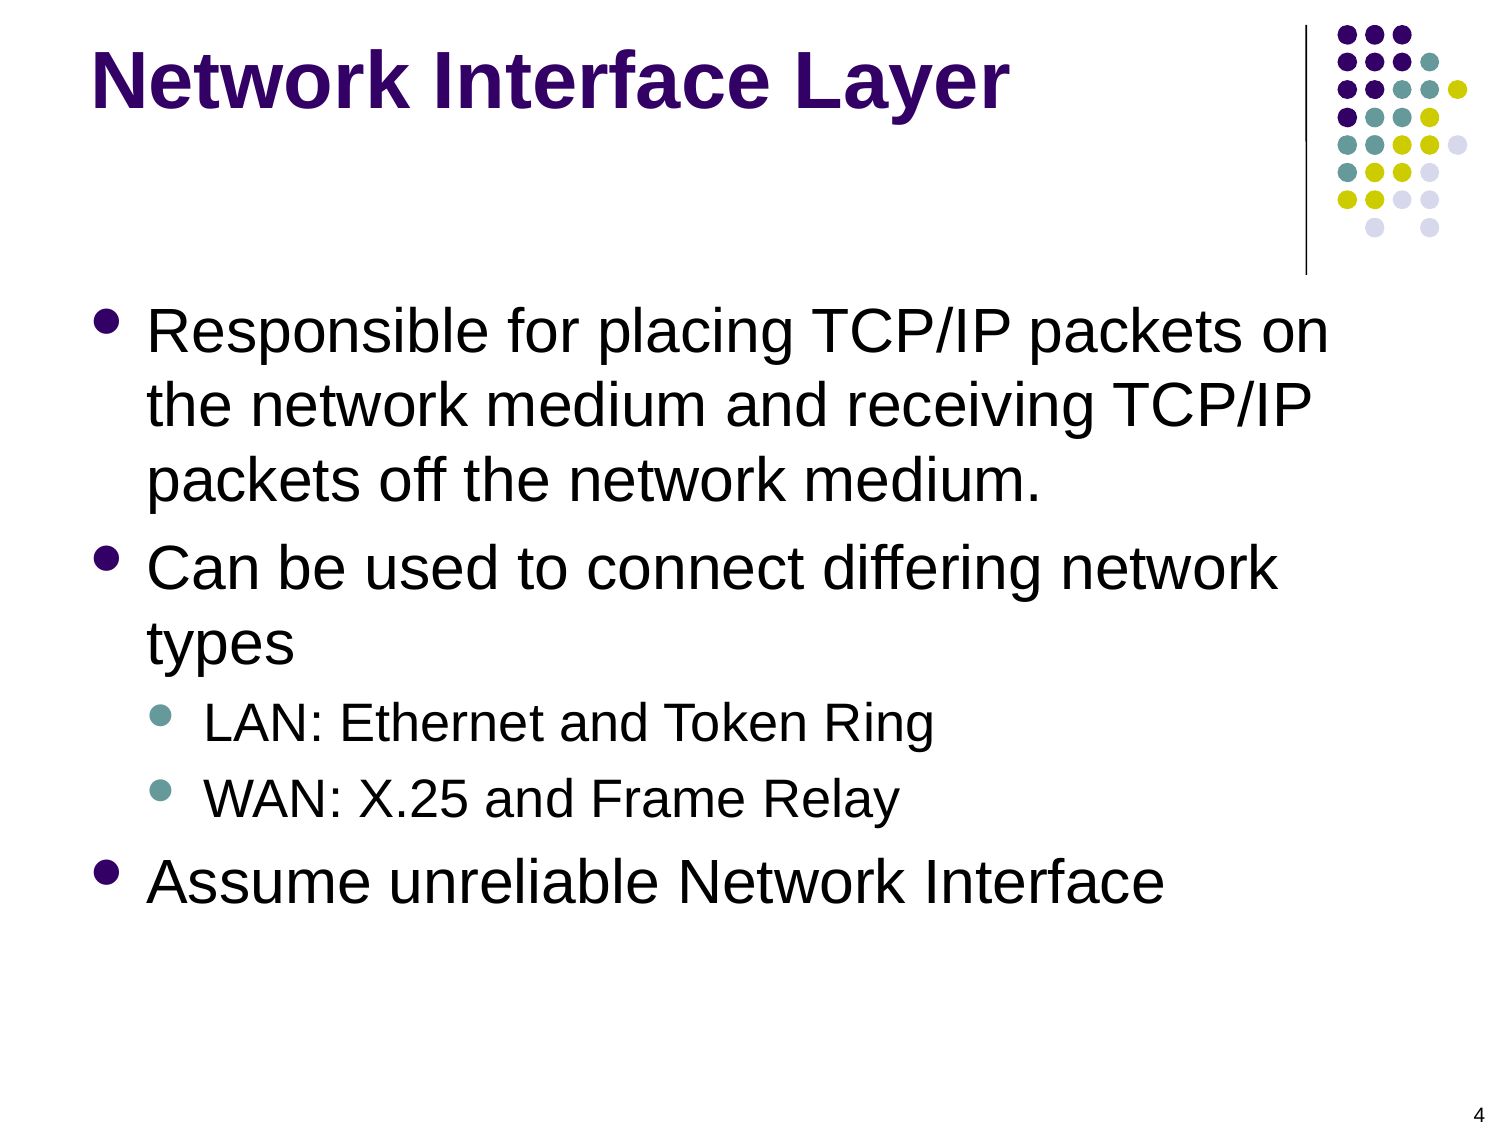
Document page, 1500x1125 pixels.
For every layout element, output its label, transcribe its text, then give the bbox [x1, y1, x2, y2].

list Responsible for placing TCP/IP packets on the network medium and receiving TCP/IP packets off the network medium. Can be used to connect differing network types LAN: Ethernet and Token Ring WAN: X.25 and Frame Relay Assume unreliable Network Interface [75, 282, 1425, 1006]
title Network Interface Layer [75, 20, 1313, 233]
slide_number 4 [1149, 1093, 1500, 1125]
